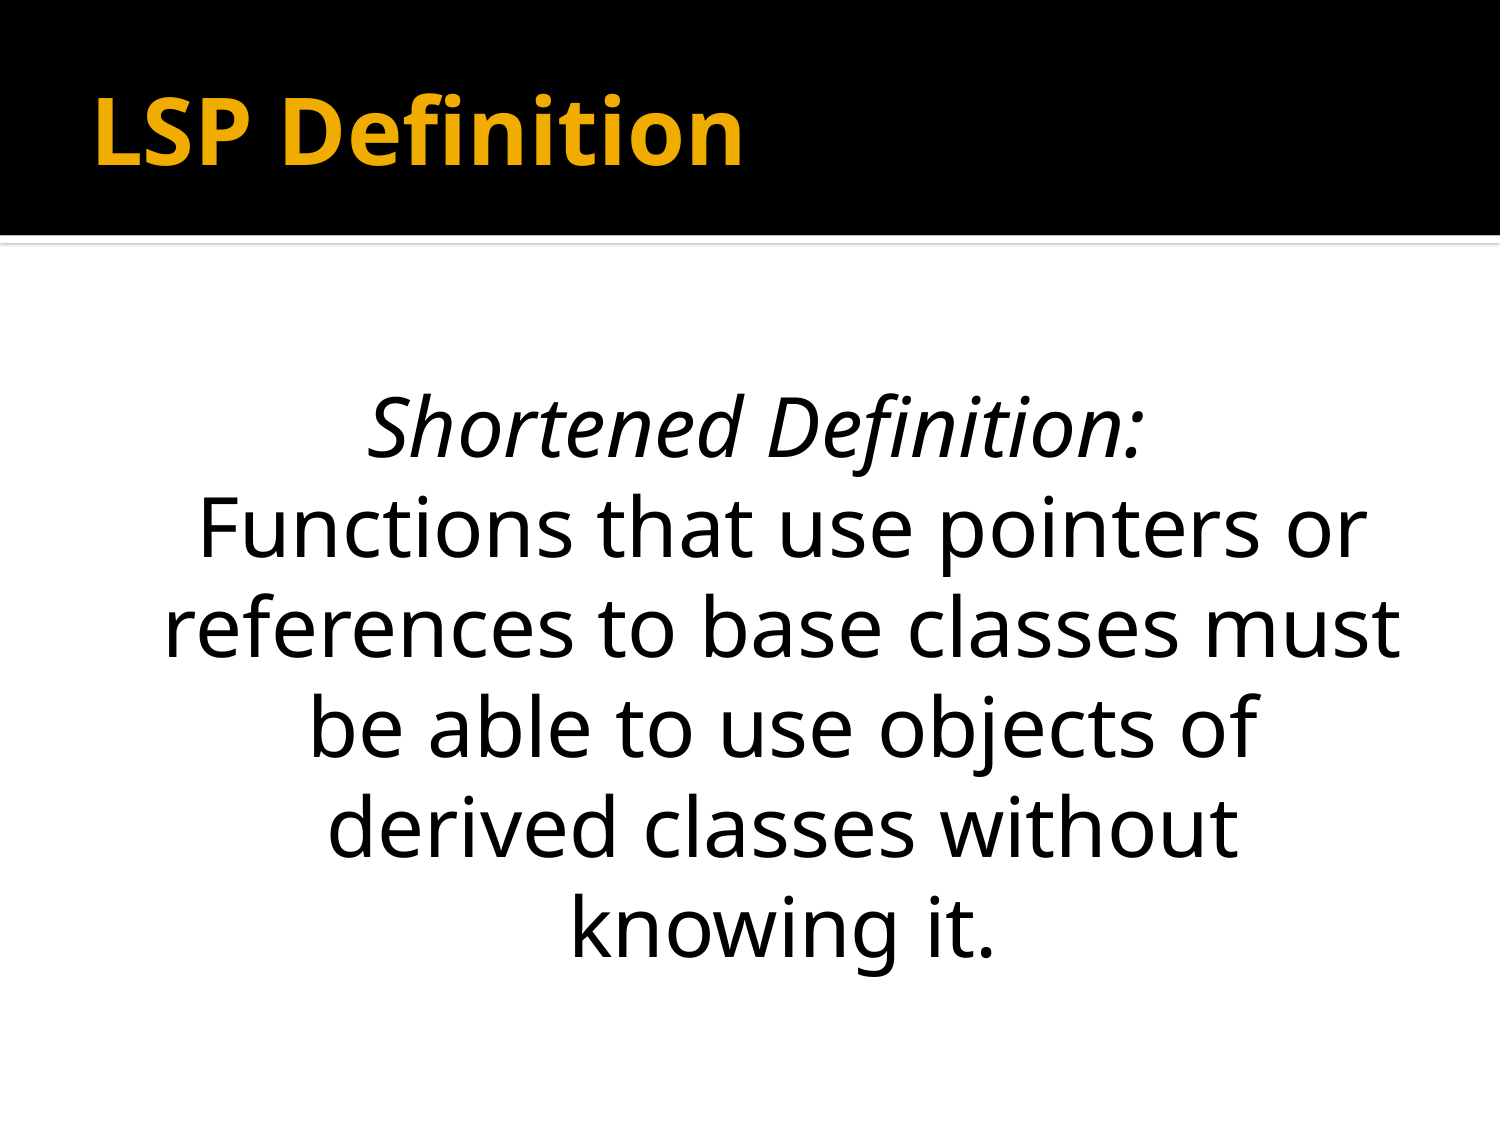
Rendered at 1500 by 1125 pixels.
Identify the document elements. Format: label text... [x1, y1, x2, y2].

list Shortened Definition: Functions that use pointers or references to base classes must be able to use objects of derived classes without knowing it. [75, 291, 1425, 1050]
title LSP Definition [75, 25, 1425, 231]
